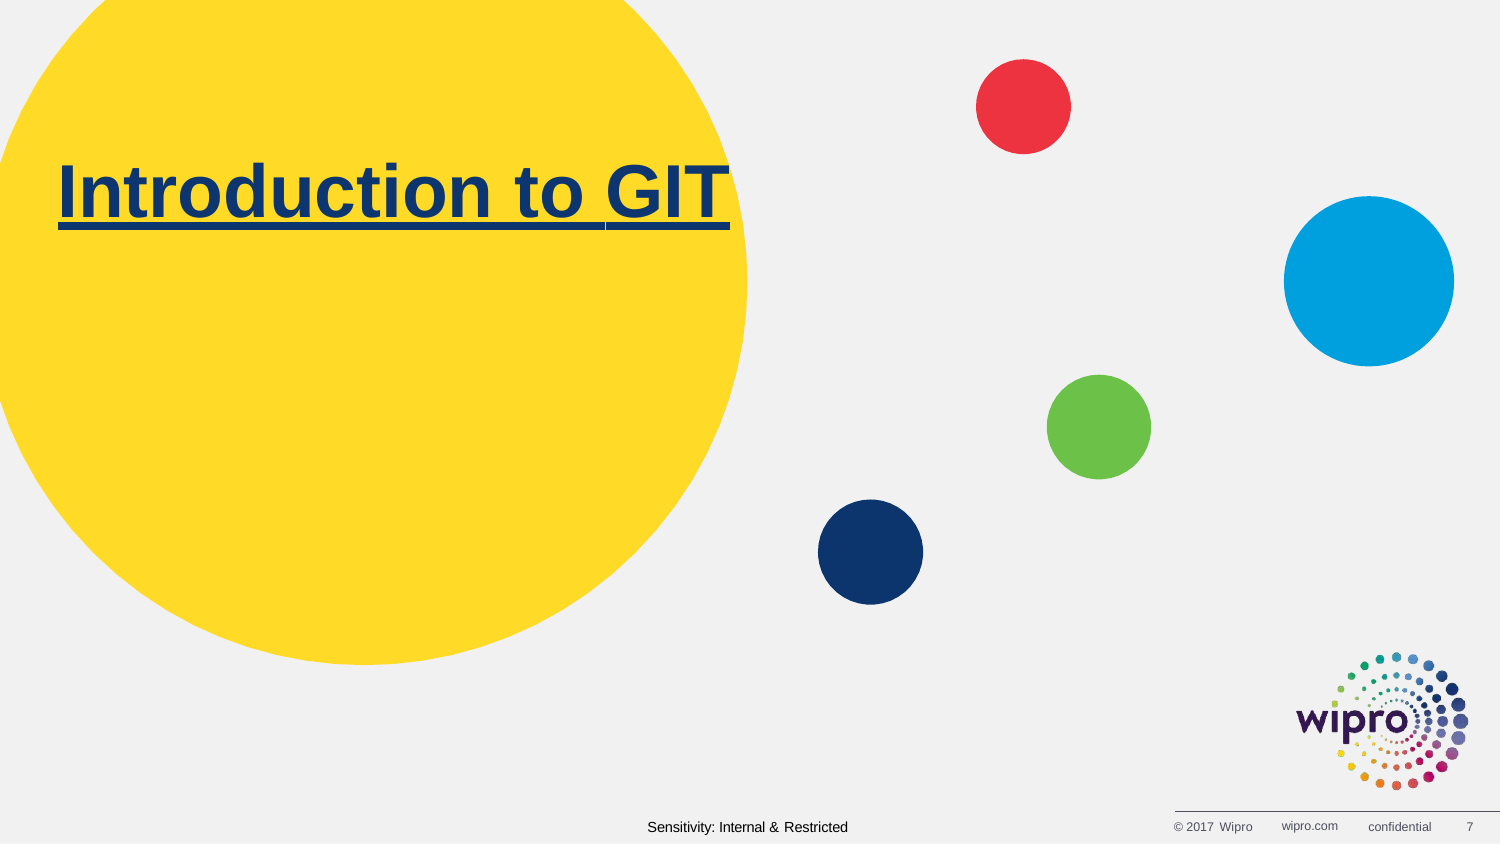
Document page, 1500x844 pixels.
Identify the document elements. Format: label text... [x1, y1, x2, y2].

footer © 2017 Wipro [1171, 817, 1257, 844]
text_box [0, 0, 748, 666]
text_box [1046, 374, 1152, 480]
text_box [0, 0, 1500, 844]
title Introduction to GIT [55, 140, 735, 284]
slide_number confidential [1366, 817, 1435, 844]
text_box [817, 499, 924, 605]
text_box Sensitivity: Internal & Restricted [645, 817, 855, 836]
text_box wipro.com [1279, 817, 1342, 834]
text_box [1274, 630, 1490, 812]
text_box [976, 59, 1072, 155]
slide_number 7 [1462, 817, 1485, 844]
text_box [1283, 196, 1455, 367]
